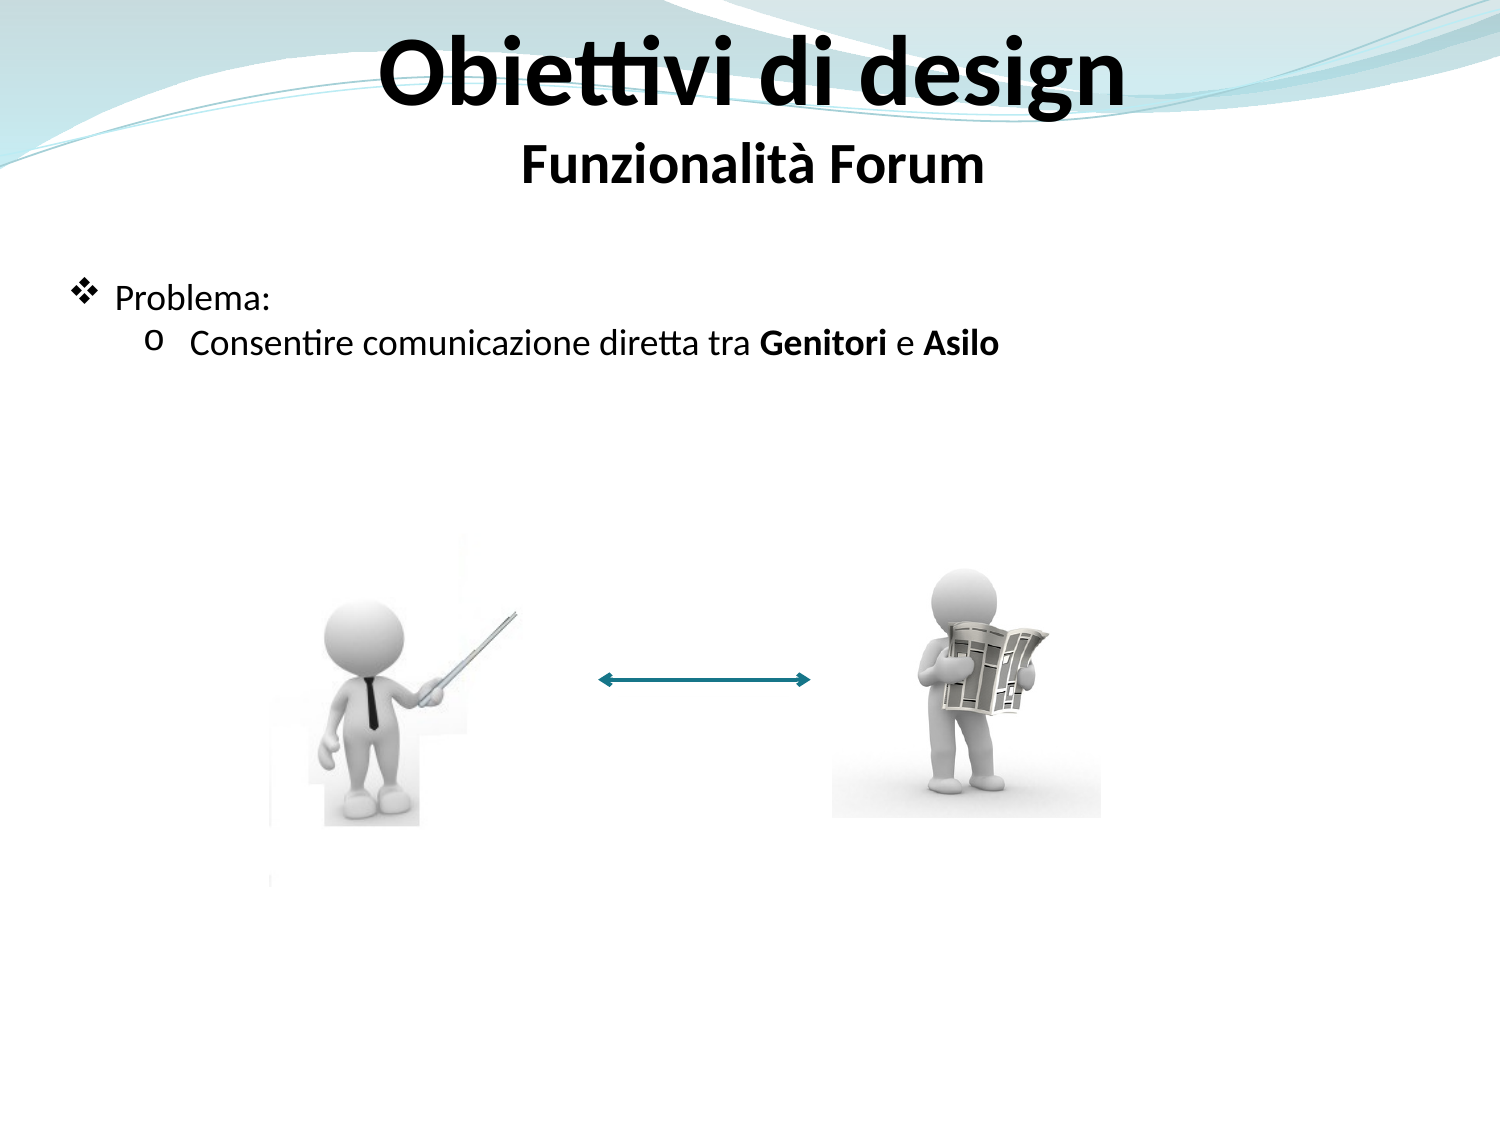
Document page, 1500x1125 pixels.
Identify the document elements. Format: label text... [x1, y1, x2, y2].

picture [832, 549, 1101, 818]
text_box Problema: Consentire comunicazione diretta tra Genitori e Asilo [53, 265, 1399, 416]
text_box Obiettivi di design Funzionalità Forum [364, 0, 1144, 203]
picture [269, 491, 528, 888]
